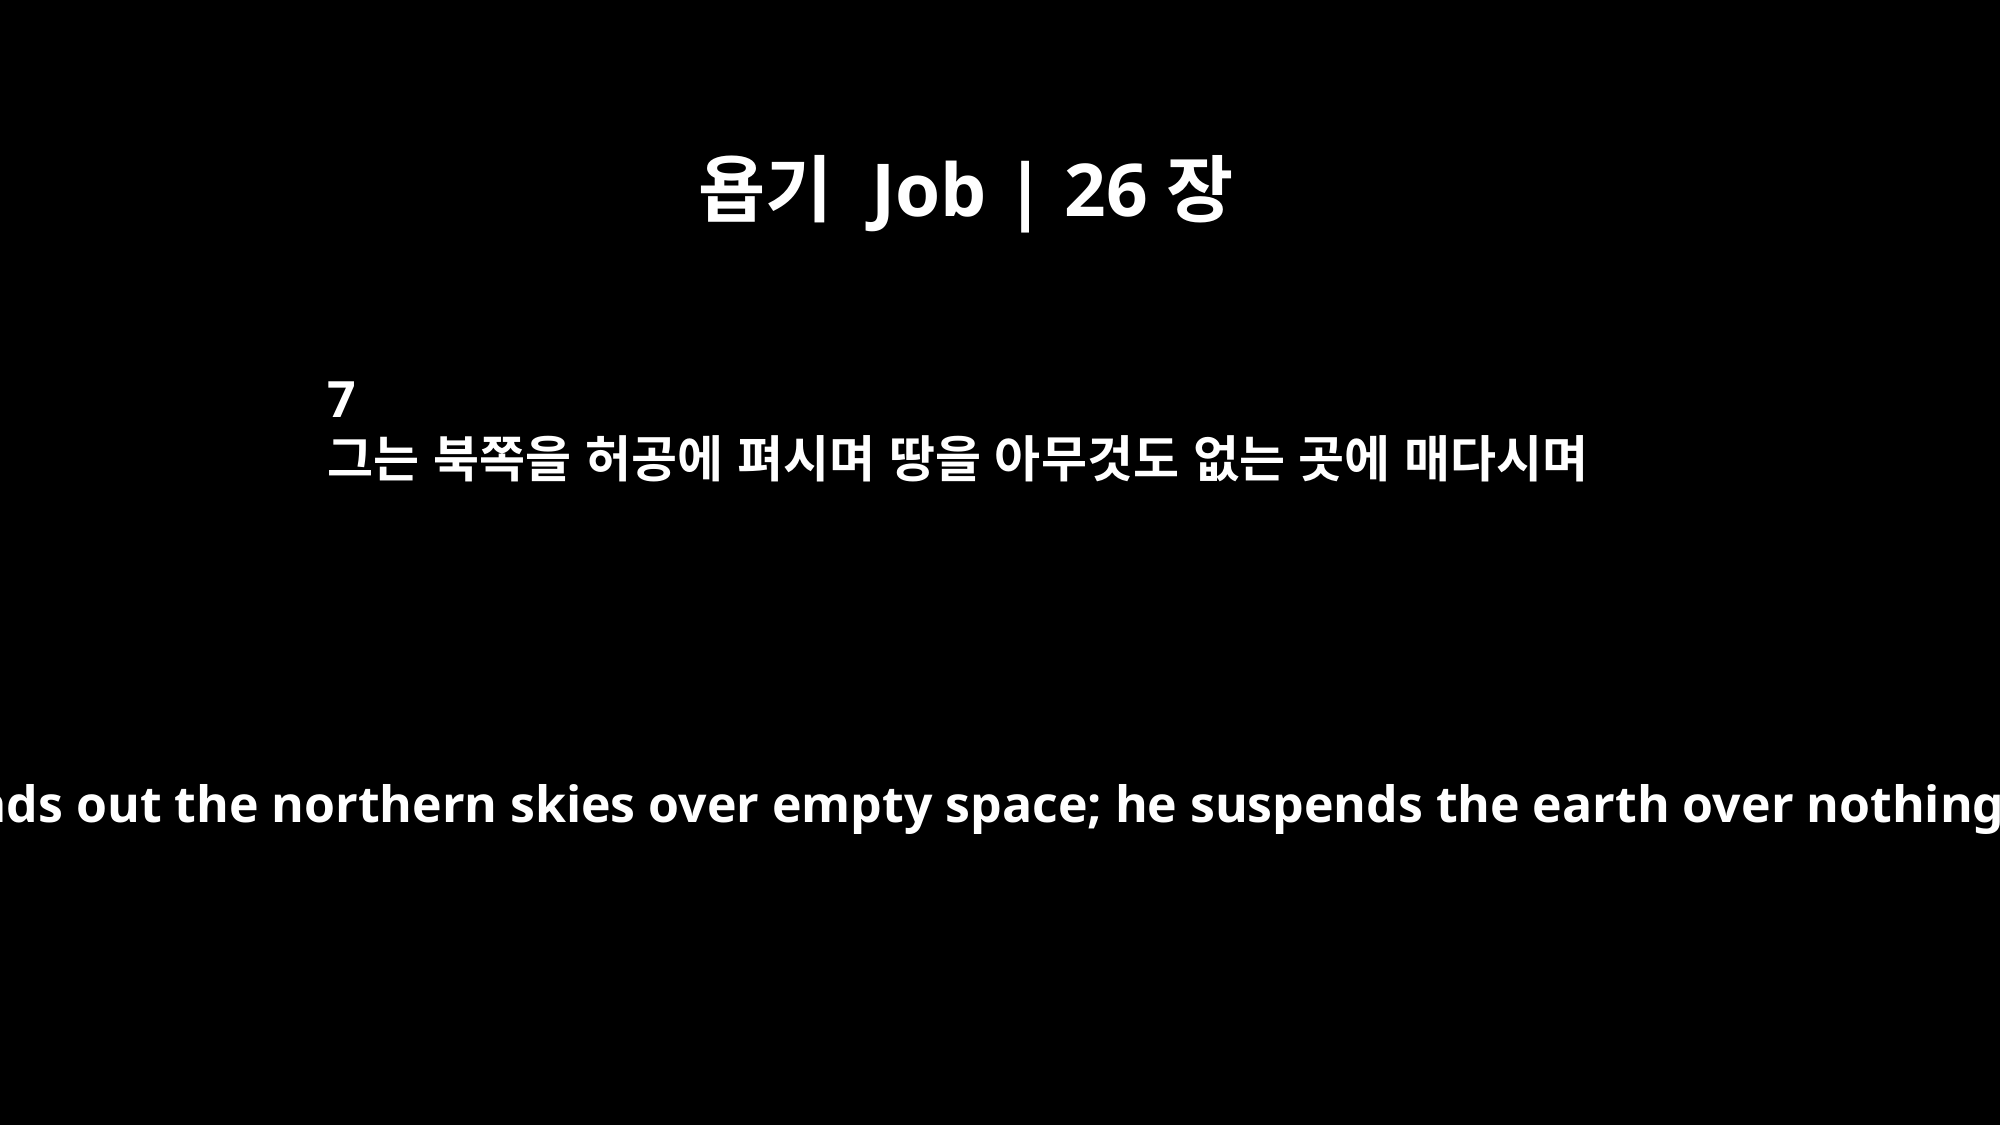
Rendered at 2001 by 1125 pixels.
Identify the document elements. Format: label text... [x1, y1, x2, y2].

text_box 욥기 Job | 26장 [683, 136, 1249, 239]
text_box He spreads out the northern skies over empty space; he suspends the earth over nothing. [0, 764, 2000, 840]
text_box 7 그는 북쪽을 허공에 펴시며 땅을 아무것도 없는 곳에 매다시며 [312, 359, 1605, 495]
